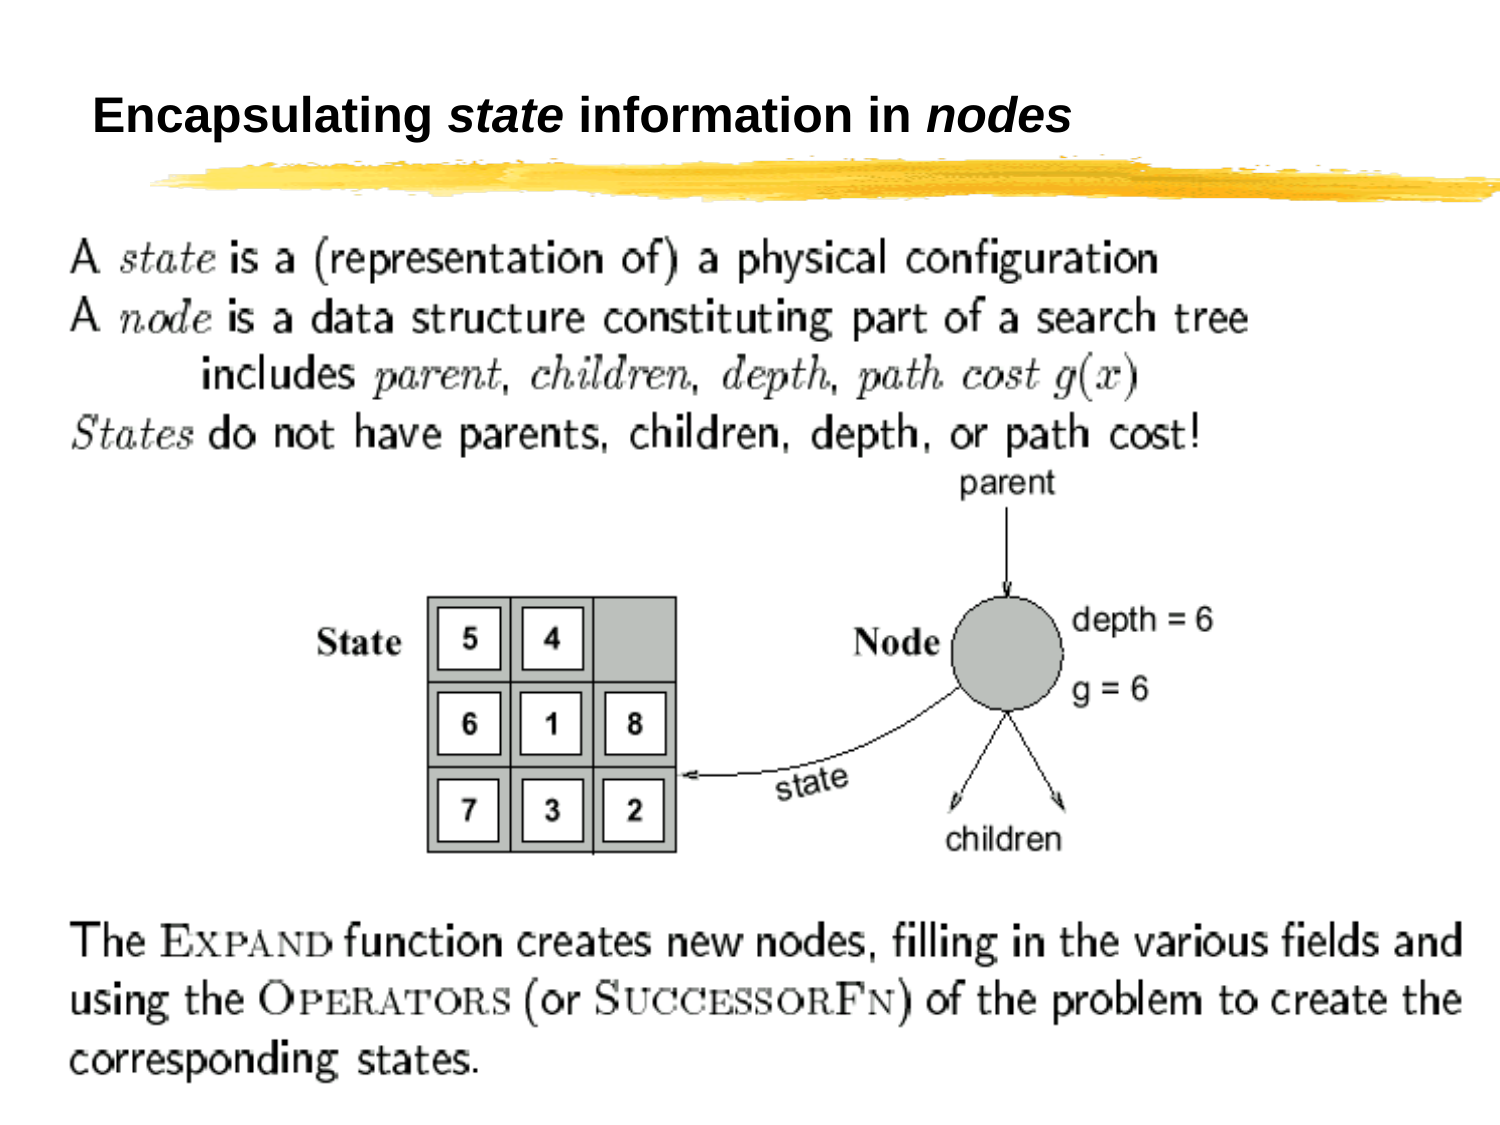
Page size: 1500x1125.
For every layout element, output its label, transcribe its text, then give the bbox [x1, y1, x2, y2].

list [0, 226, 1500, 1101]
picture [150, 149, 1500, 213]
title Encapsulating state information in nodes [76, 37, 1415, 151]
